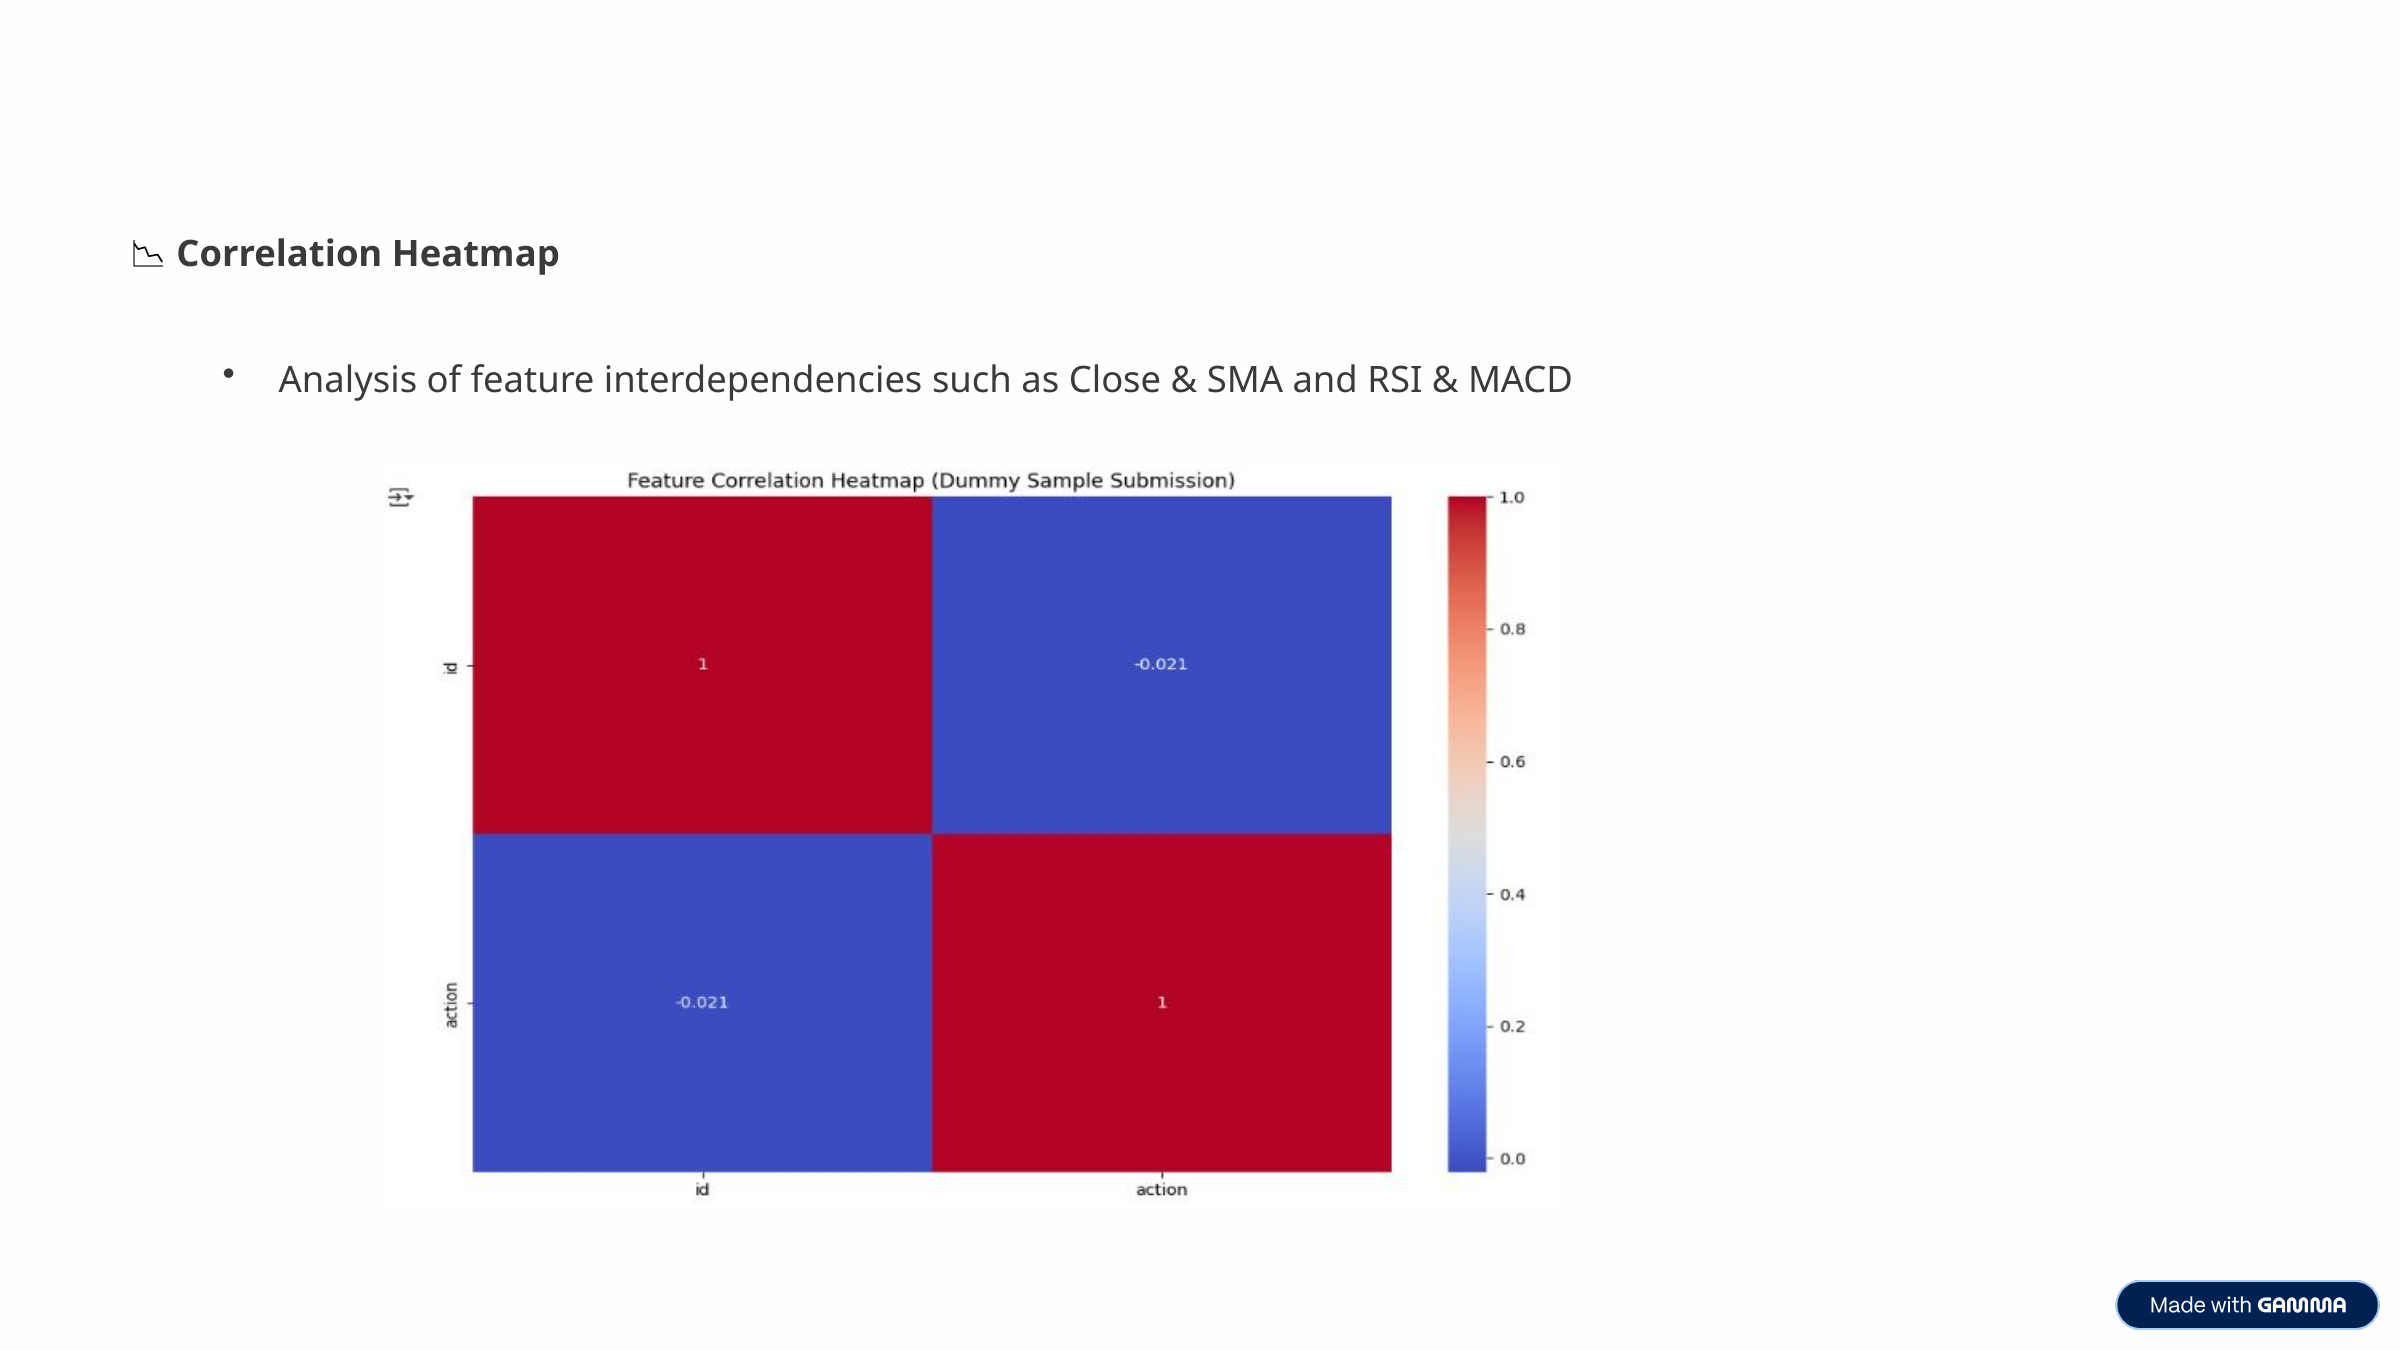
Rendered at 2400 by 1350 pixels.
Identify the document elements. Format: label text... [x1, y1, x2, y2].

picture [385, 467, 1563, 1211]
text_box Analysis of feature interdependencies such as Close & SMA and RSI & MACD [222, 340, 2362, 401]
picture [2106, 1271, 2389, 1339]
text_box 📉 Correlation Heatmap [130, 213, 2270, 274]
